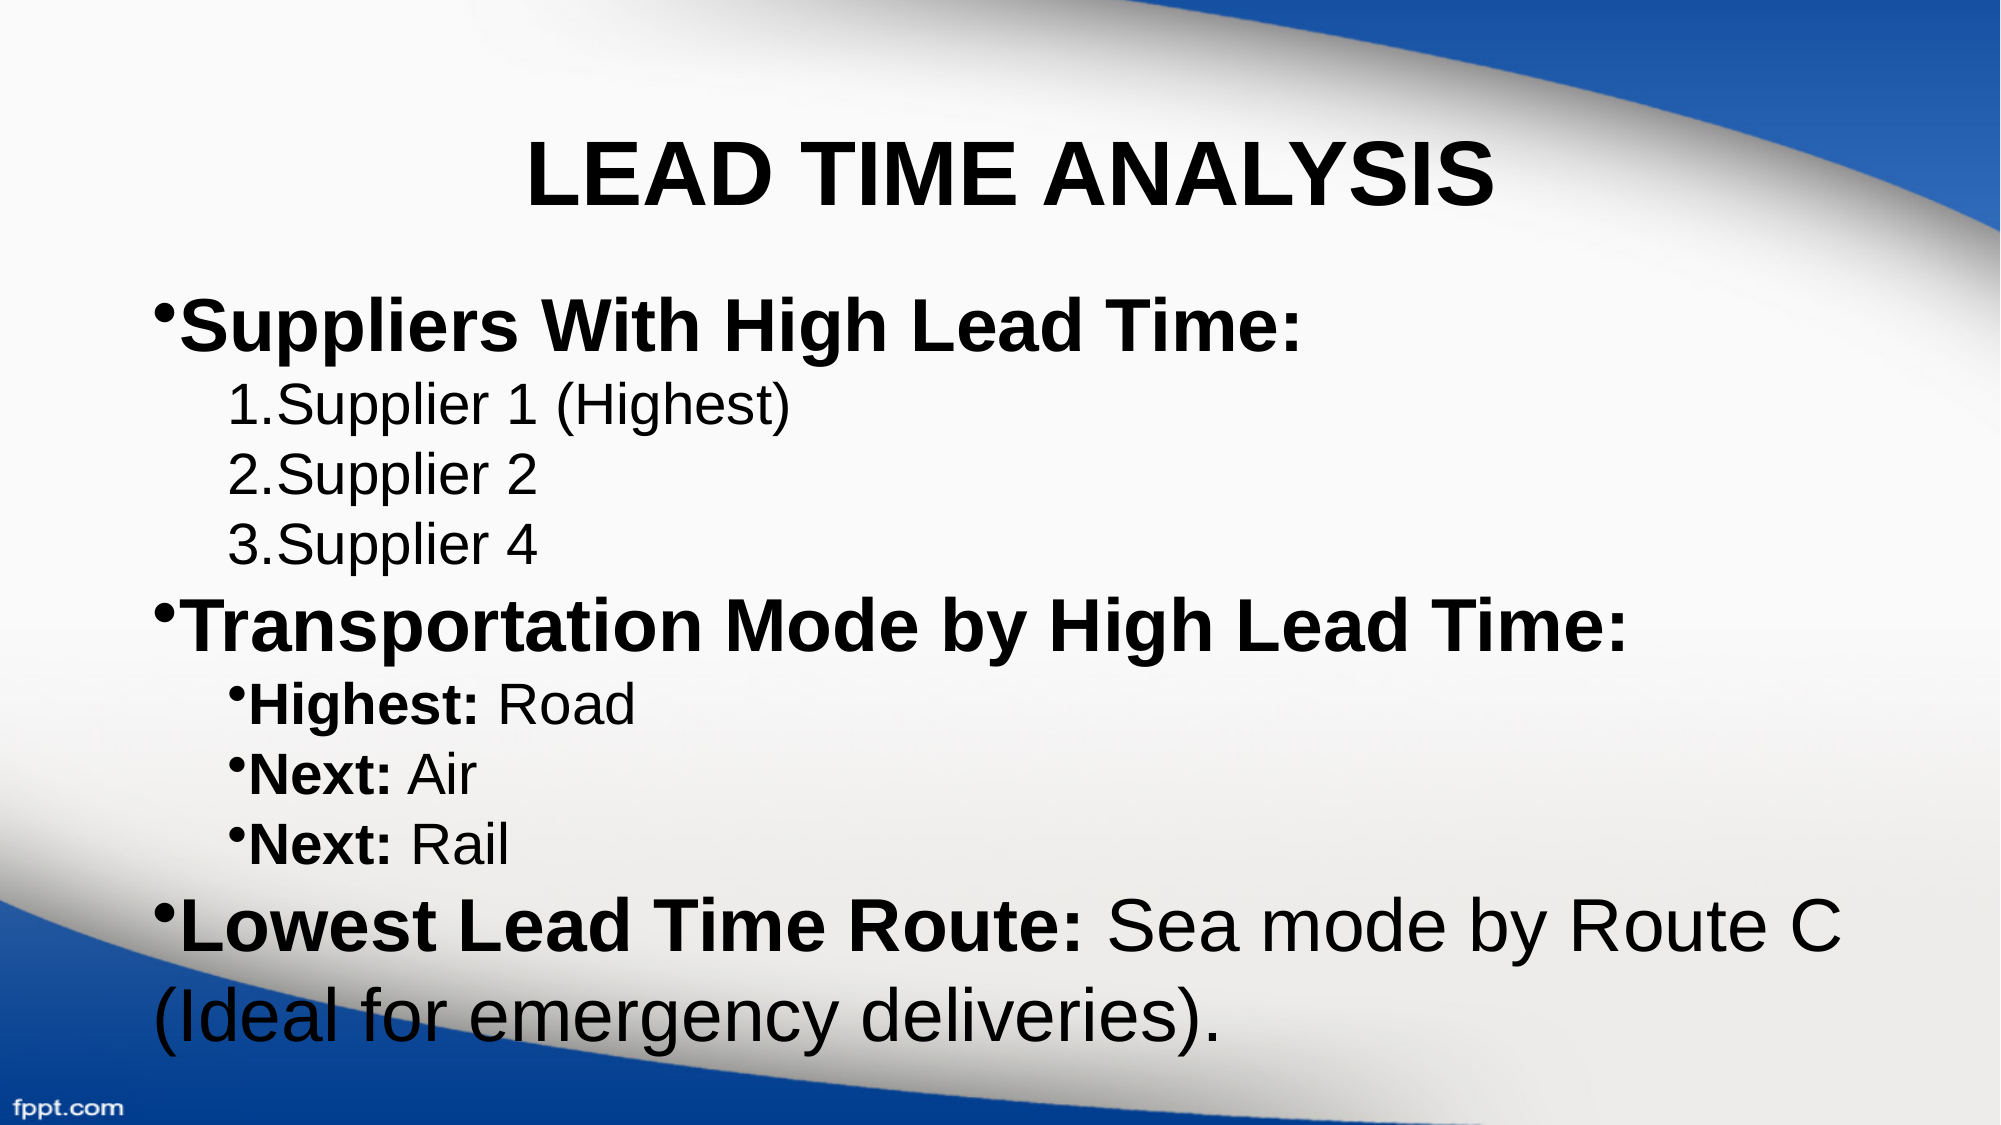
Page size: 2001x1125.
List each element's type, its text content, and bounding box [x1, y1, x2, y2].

picture [0, 0, 2001, 1125]
title LEAD TIME ANALYSIS [160, 59, 1863, 268]
list Suppliers With High Lead Time: Supplier 1 (Highest) Supplier 2 Supplier 4 Transportation Mode by High Lead Time: Highest: Road Next: Air Next: Rail Lowest Lead Time Route: Sea mode by Route C (Ideal for emergency deliveries). [137, 268, 1863, 1064]
